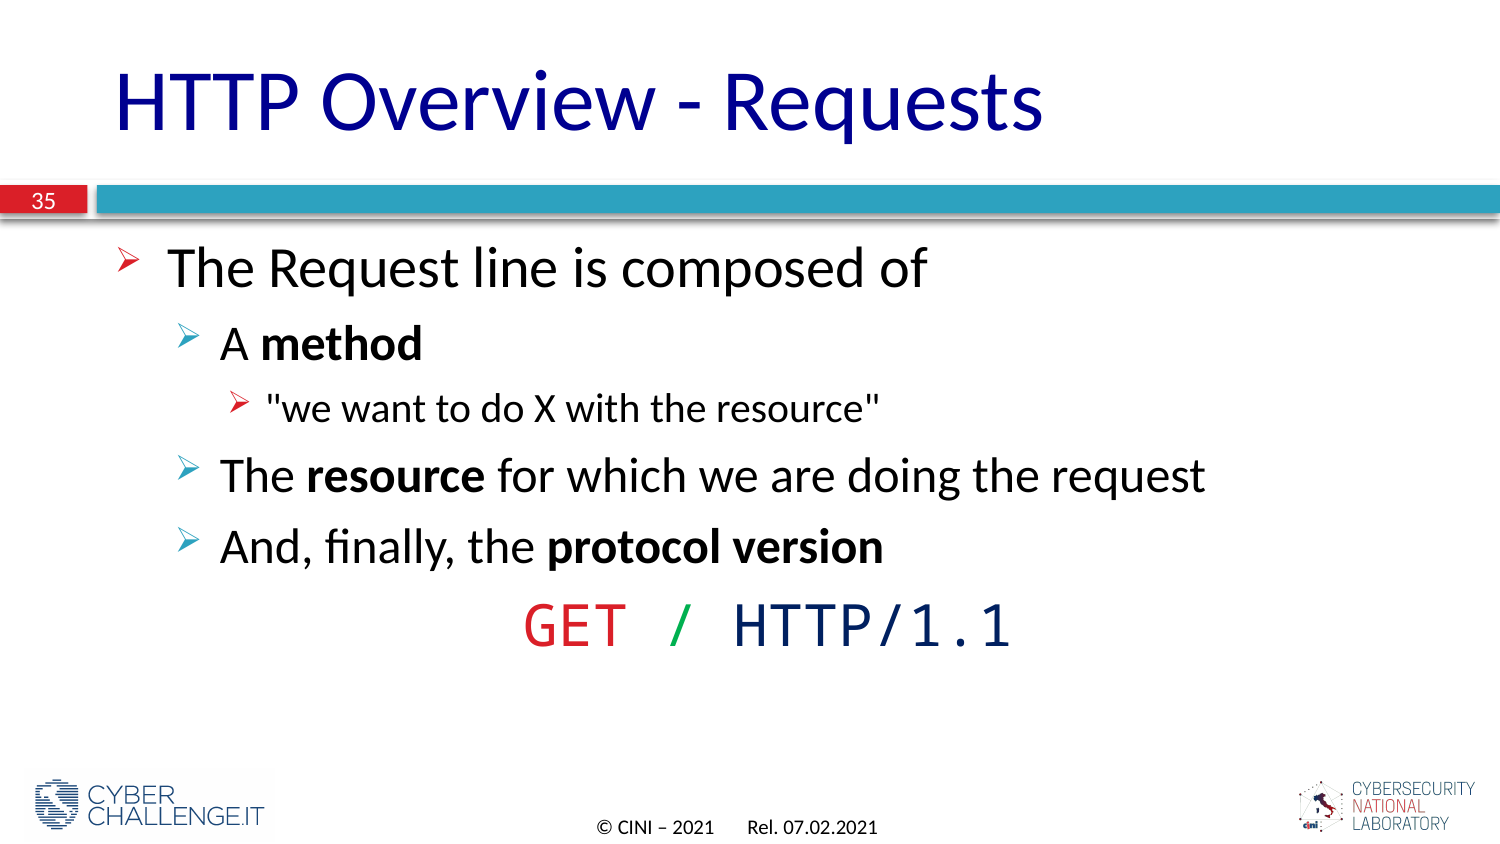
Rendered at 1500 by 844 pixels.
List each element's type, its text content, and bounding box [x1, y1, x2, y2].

title HTTP Overview - Requests [99, 19, 1438, 185]
picture [24, 768, 275, 842]
picture [1299, 781, 1475, 832]
slide_number 35 [0, 184, 88, 215]
list The Request line is composed of A method "we want to do X with the resource" The resource for which we are doing the request And, finally, the protocol version GET / HTTP/1.1 [99, 221, 1438, 760]
